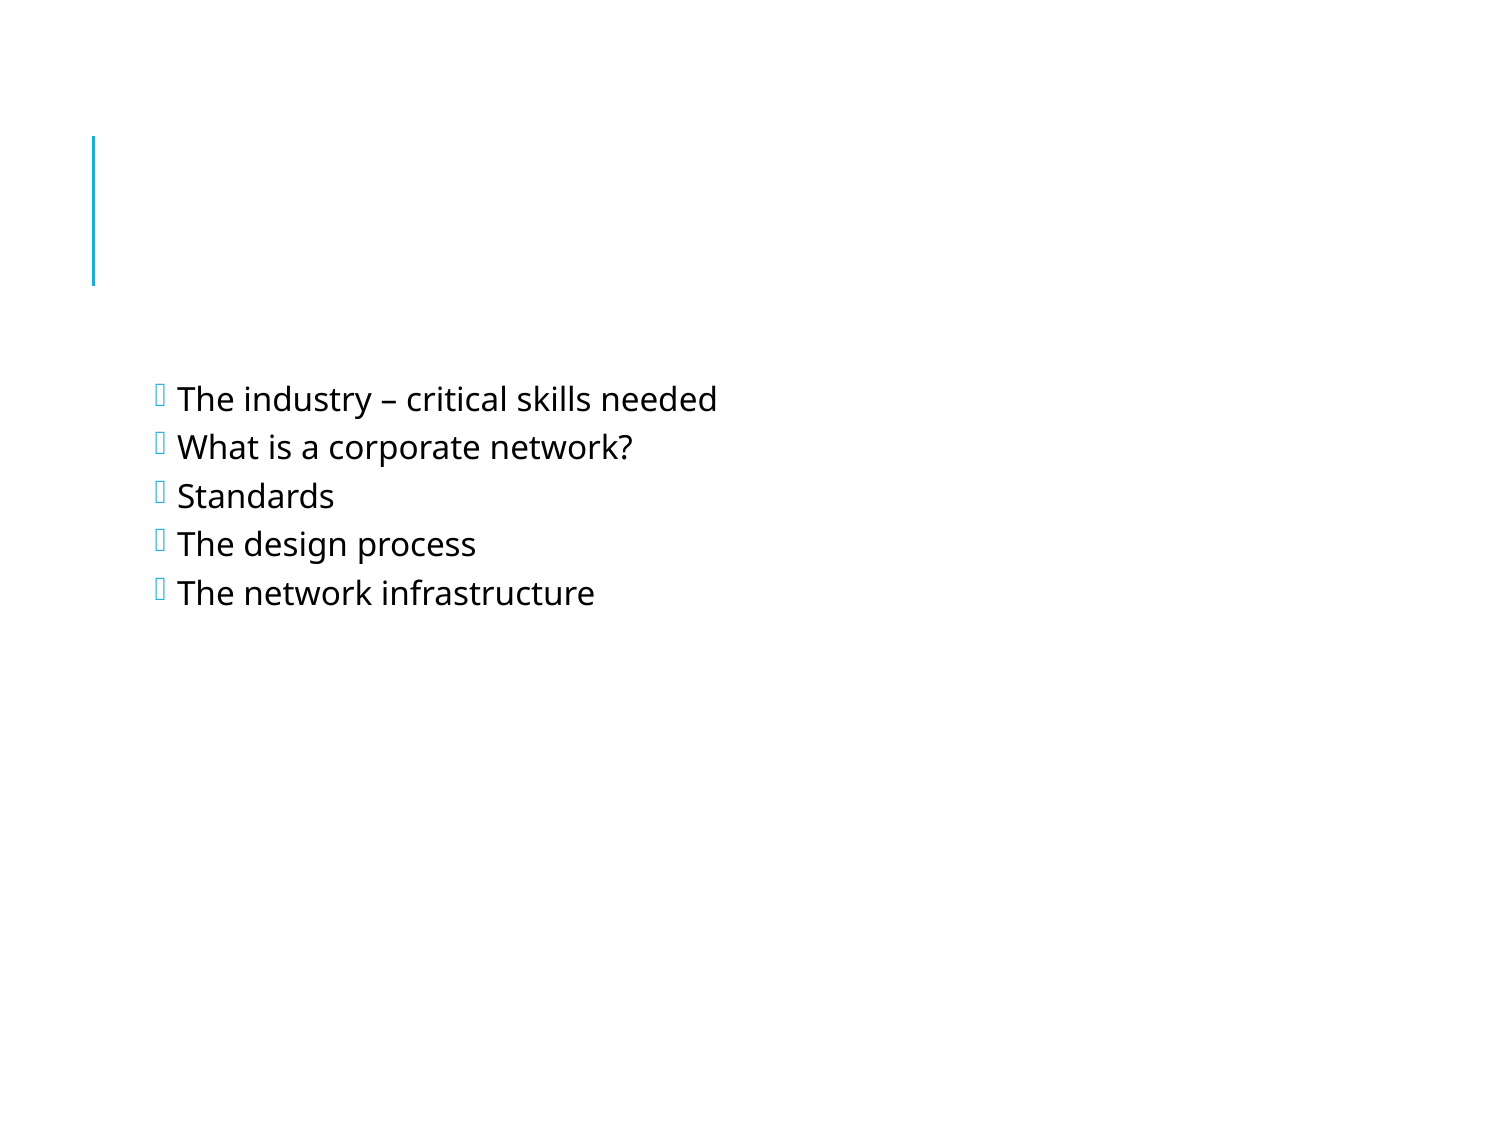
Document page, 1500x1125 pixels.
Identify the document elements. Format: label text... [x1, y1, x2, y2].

list The industry – critical skills needed What is a corporate network? Standards The design process The network infrastructure [126, 375, 1322, 1035]
